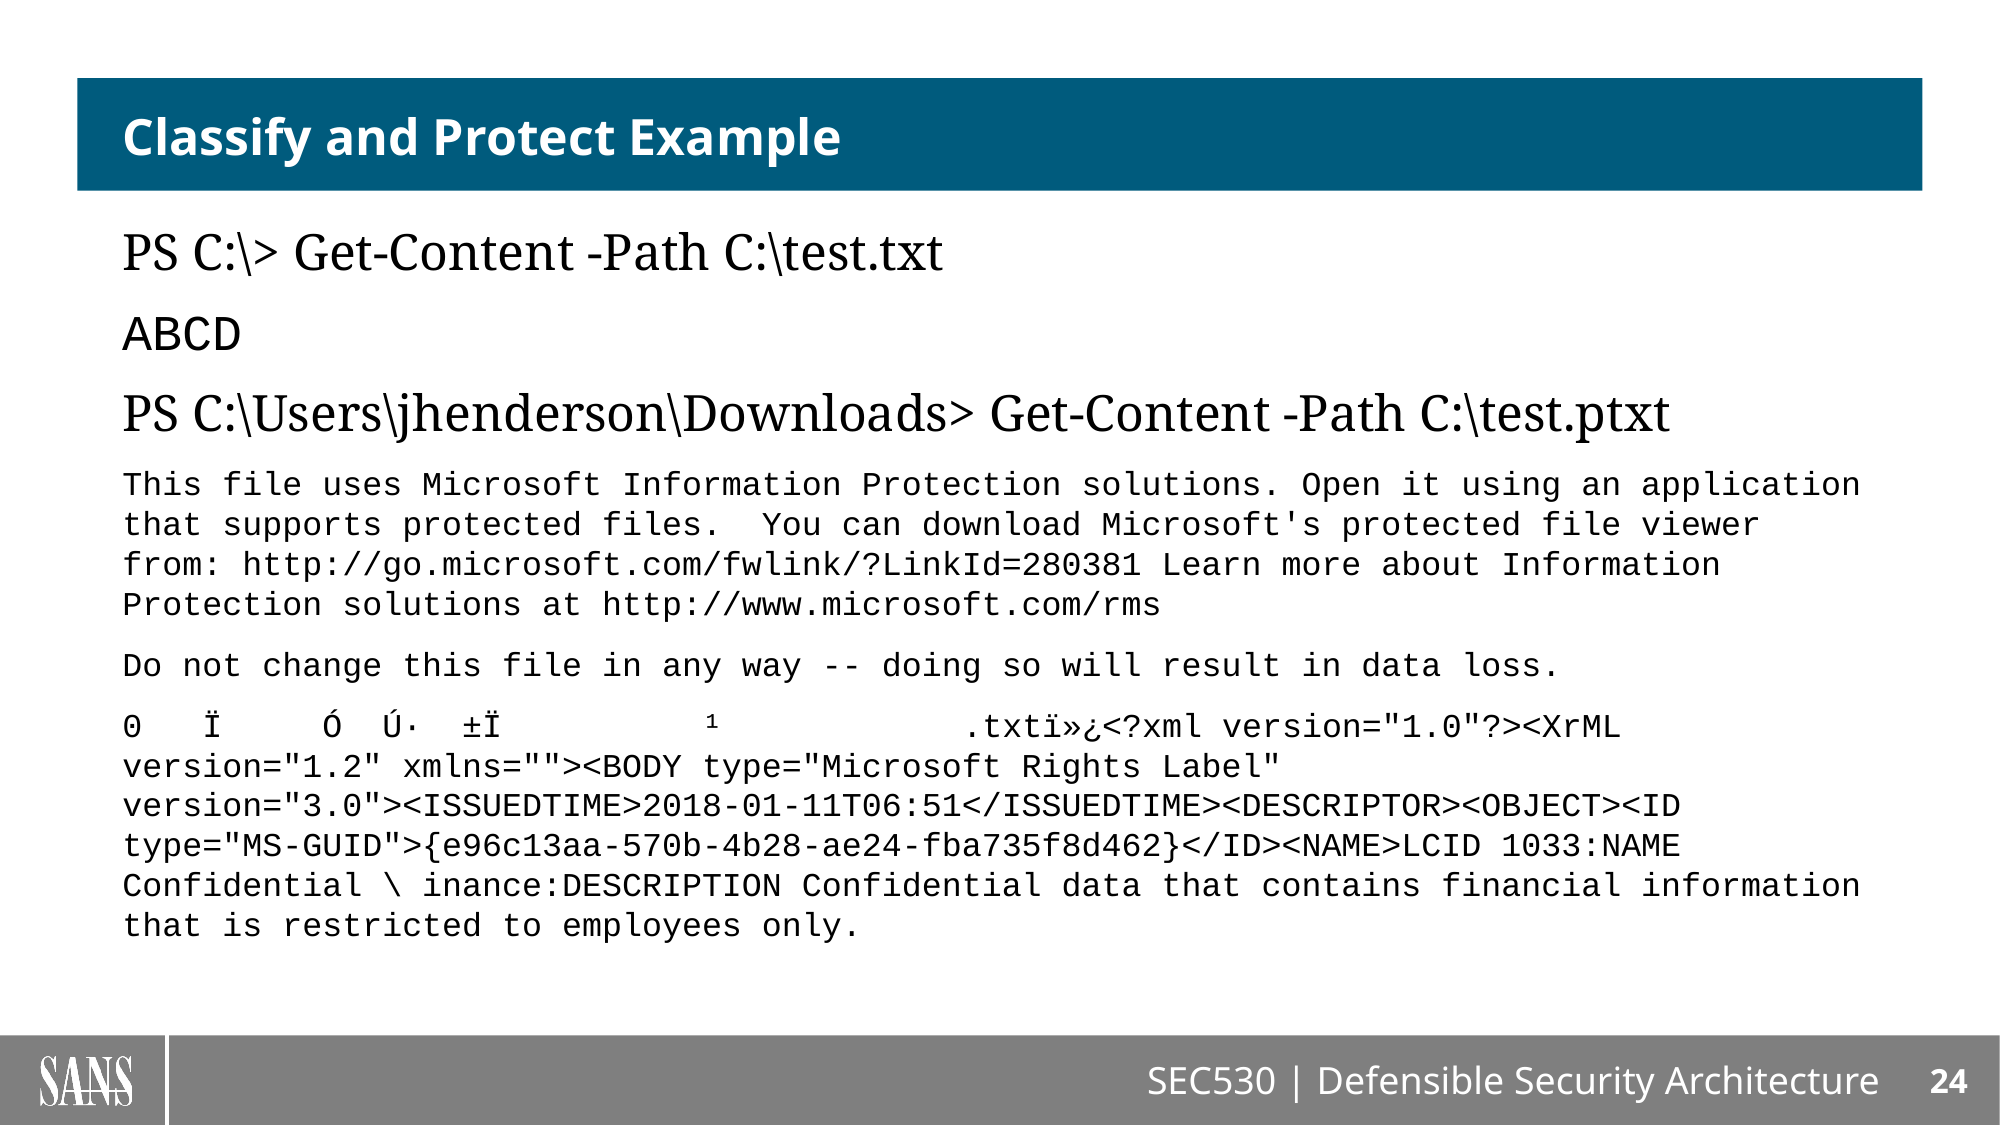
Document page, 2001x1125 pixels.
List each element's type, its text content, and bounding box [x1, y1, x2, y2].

list PS C:\> Get-Content -Path C:\test.txt ABCD PS C:\Users\jhenderson\Downloads> Get-Content -Path C:\test.ptxt This file uses Microsoft Information Protection solutions. Open it using an application that supports protected files. You can download Microsoft's protected file viewer from: http://go.microsoft.com/fwlink/?LinkId=280381 Learn more about Information Protection solutions at http://www.microsoft.com/rms Do not change this file in any way -- doing so will result in data loss. 0 Ï Ó Ú· ±Ï ­¹ .txtï»¿<?xml version="1.0"?><XrML version="1.2" xmlns=""><BODY type="Microsoft Rights Label" version="3.0"><ISSUEDTIME>2018-01-11T06:51</ISSUEDTIME><DESCRIPTOR><OBJECT><ID type="MS-GUID">{e96c13aa-570b-4b28-ae24-fba735f8d462}</ID><NAME>LCID 1033:NAME Confidential \ inance:DESCRIPTION Confidential data that contains financial information that is restricted to employees only. [107, 212, 1893, 1013]
title Classify and Protect Example [107, 78, 1893, 191]
